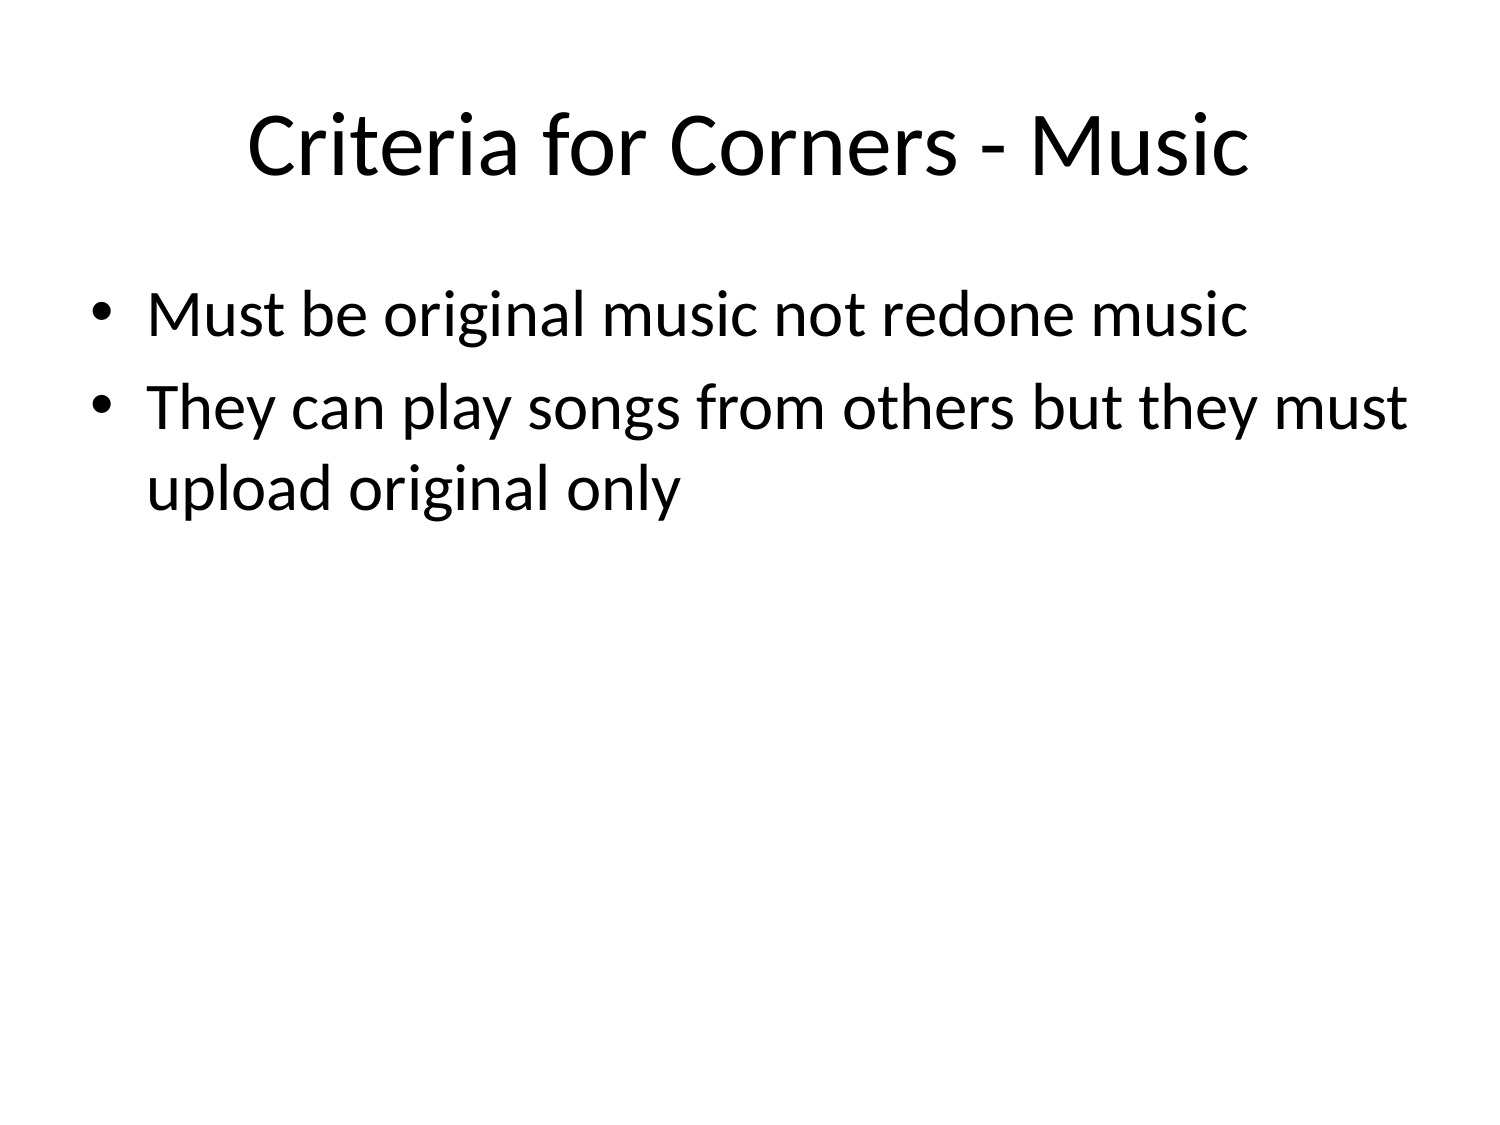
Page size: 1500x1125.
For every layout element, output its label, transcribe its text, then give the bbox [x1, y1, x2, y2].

list Must be original music not redone music They can play songs from others but they must upload original only [75, 262, 1425, 1005]
title Criteria for Corners - Music [75, 45, 1425, 233]
